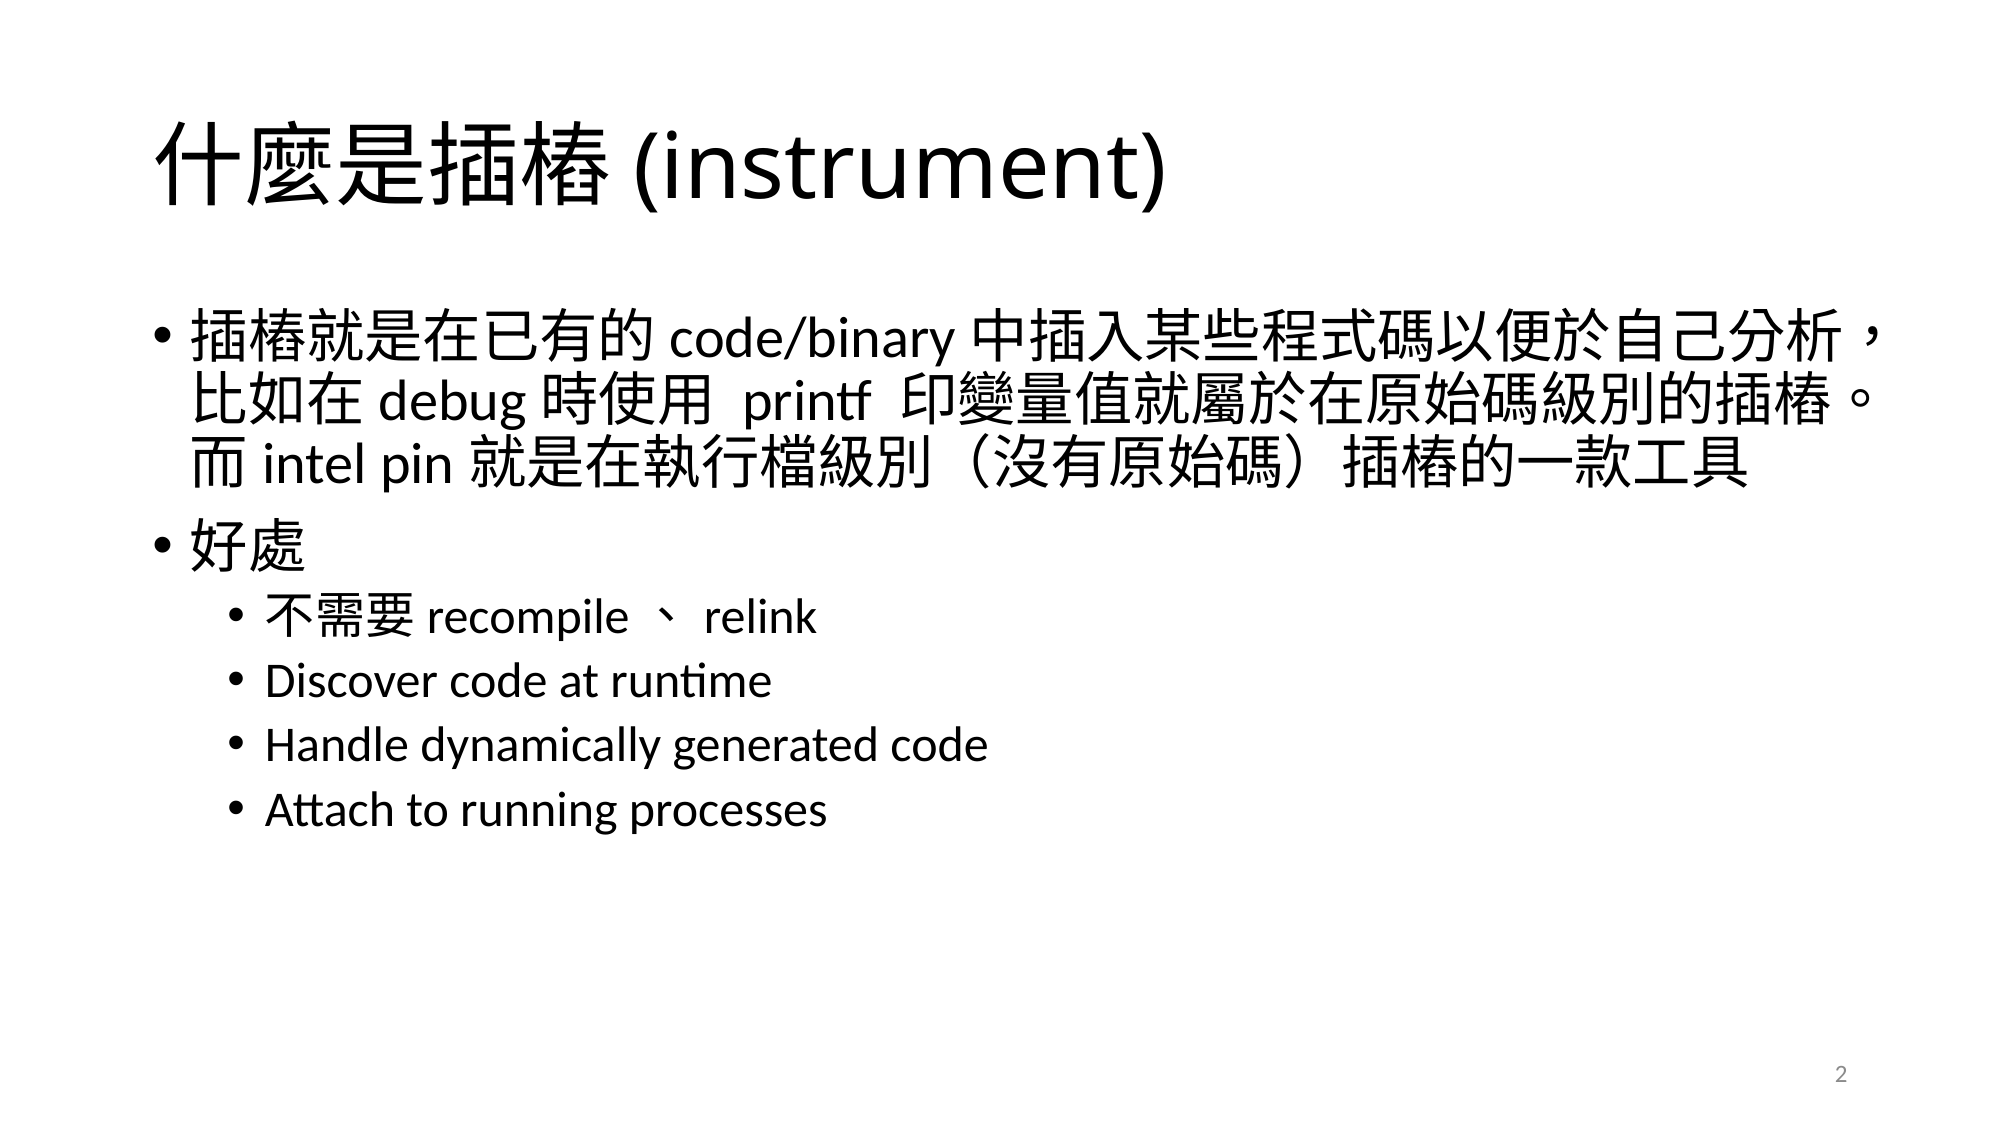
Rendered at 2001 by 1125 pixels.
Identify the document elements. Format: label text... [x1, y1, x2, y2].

slide_number 2 [1412, 1042, 1863, 1103]
list 插樁就是在已有的code/binary中插入某些程式碼以便於自己分析，比如在debug時使用 printf 印變量值就屬於在原始碼級別的插樁。而intel pin就是在執行檔級別（沒有原始碼）插樁的一款工具 好處 不需要recompile、relink Discover code at runtime Handle dynamically generated code Attach to running processes [137, 299, 1863, 1014]
title 什麼是插樁(instrument) [137, 59, 1863, 278]
